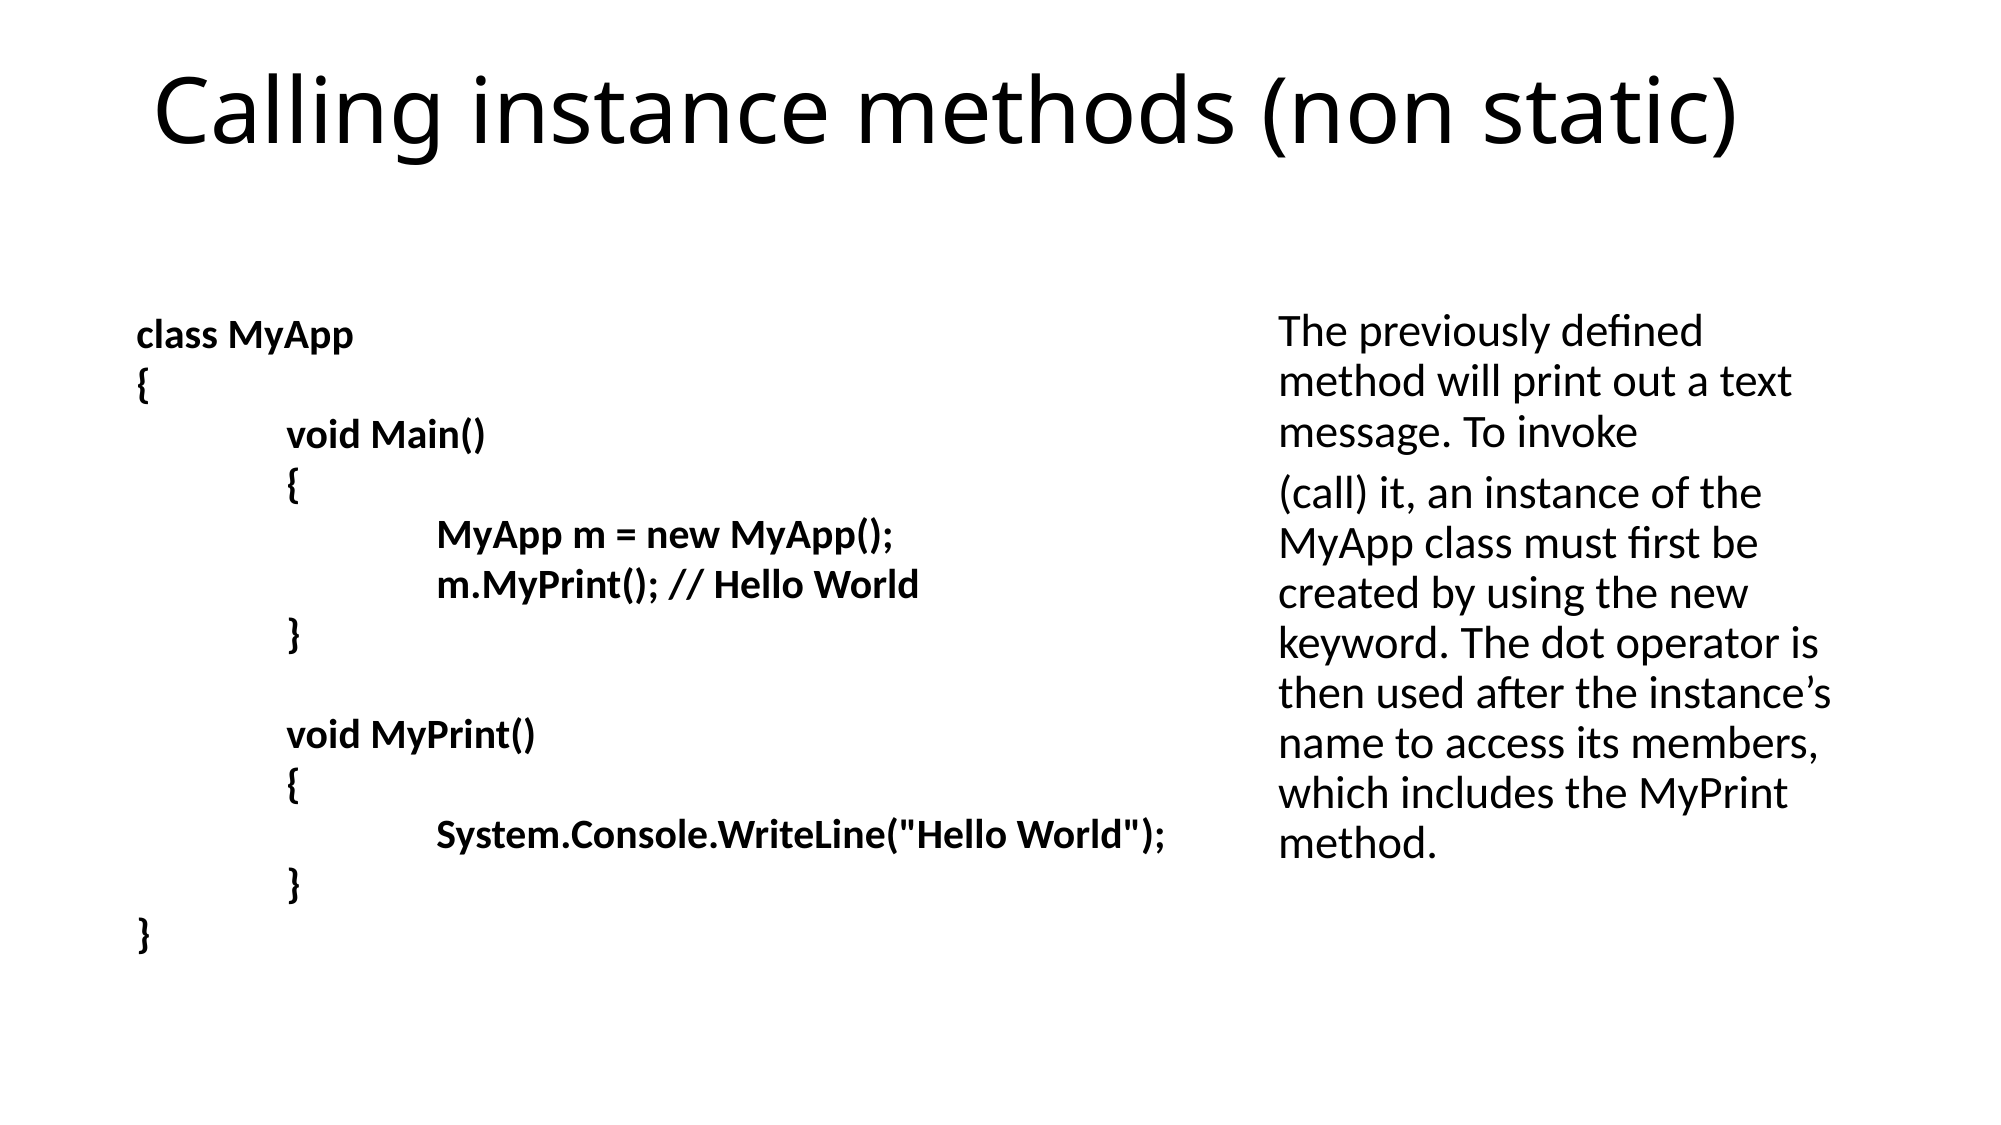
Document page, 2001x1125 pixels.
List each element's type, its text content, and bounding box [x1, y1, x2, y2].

title Calling instance methods (non static) [137, 59, 1863, 278]
list The previously defined method will print out a text message. To invoke (call) it, an instance of the MyApp class must first be created by using the new keyword. The dot operator is then used after the instance’s name to access its members, which includes the MyPrint method. [1263, 299, 1863, 891]
text_box class MyApp { void Main() { MyApp m = new MyApp(); m.MyPrint(); // Hello World } void MyPrint() { System.Console.WriteLine("Hello World"); } } [121, 299, 1218, 965]
